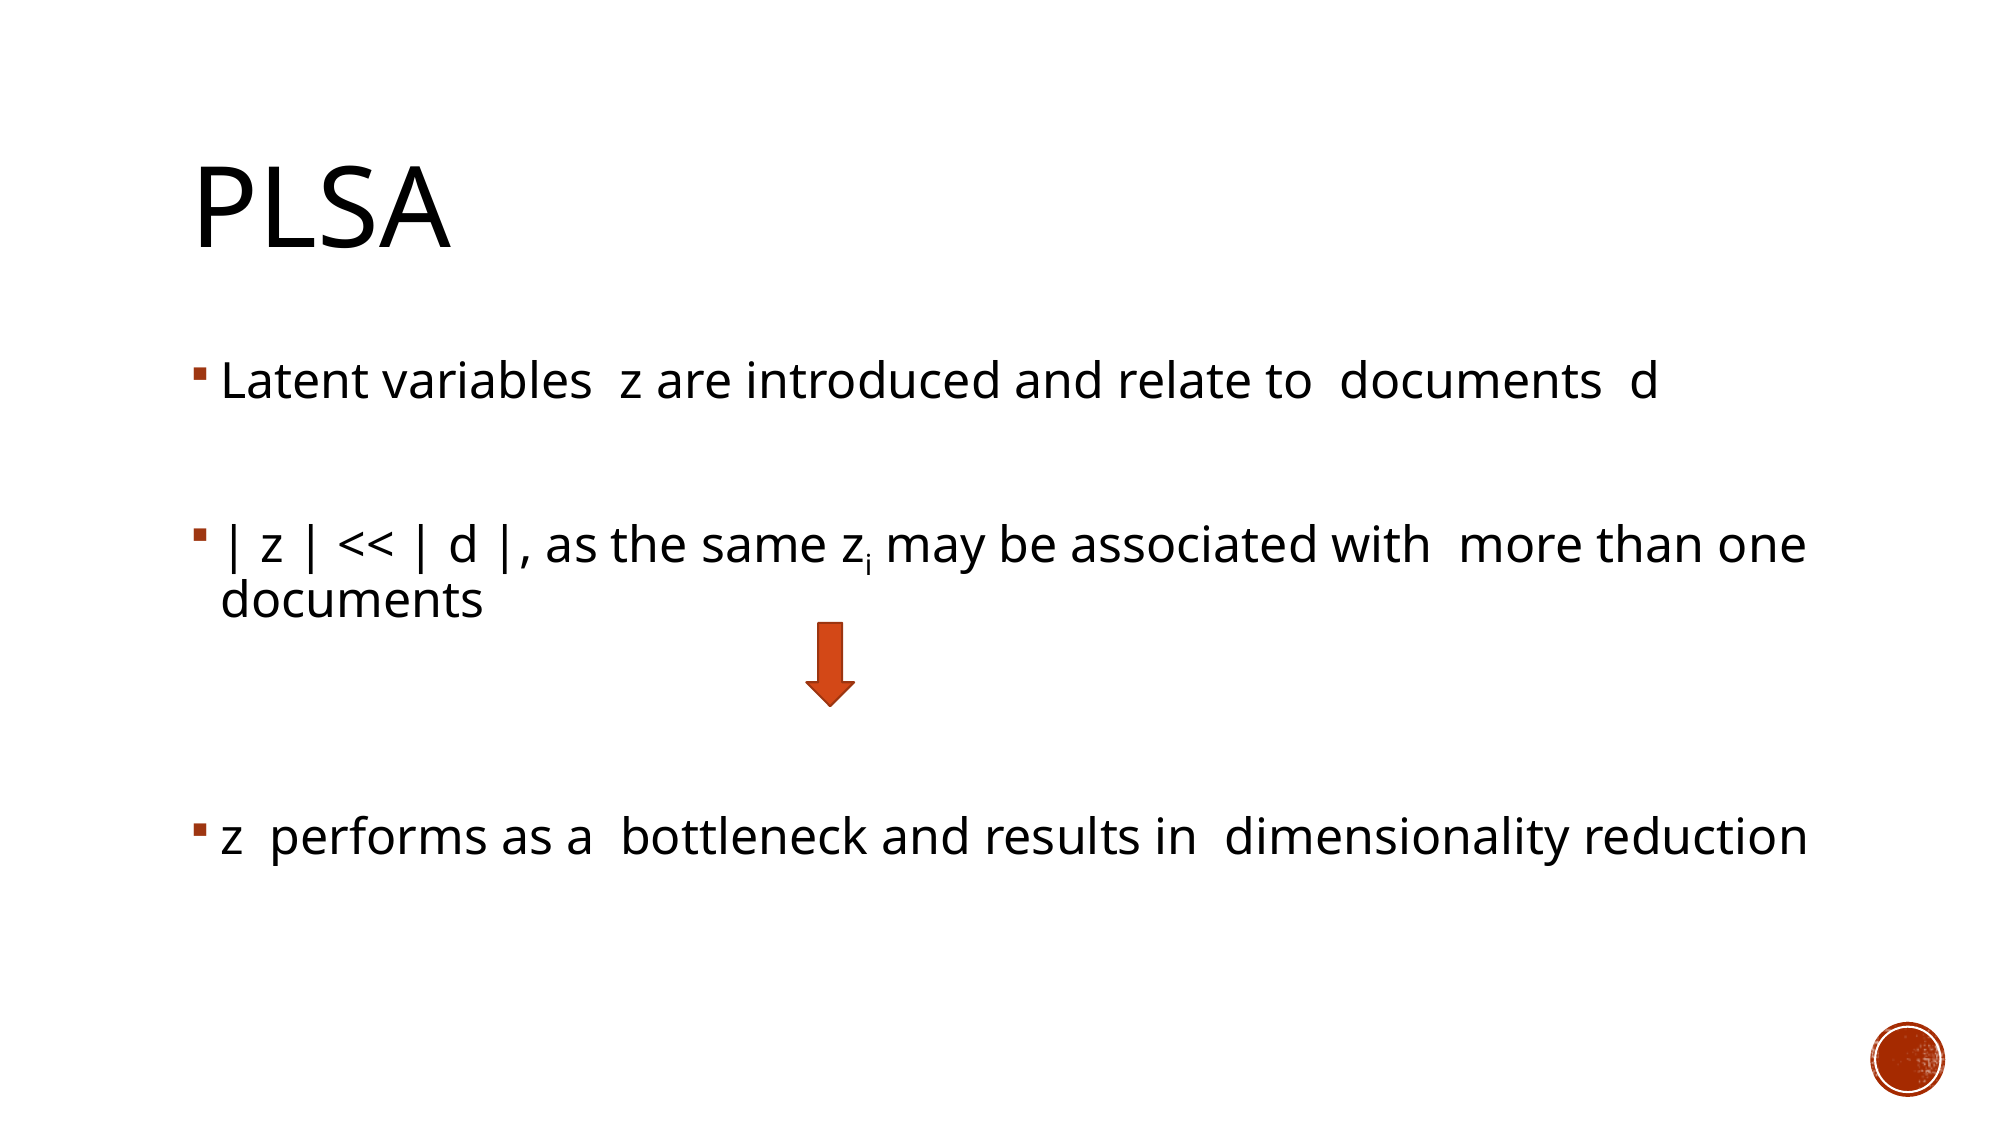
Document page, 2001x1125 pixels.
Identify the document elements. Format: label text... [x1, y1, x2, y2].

title PLSA [175, 79, 1826, 344]
text_box [805, 621, 856, 707]
list Latent variables z are introduced and relate to documents d | z | << | d |, as the same zi may be associated with more than one documents z performs as a bottleneck and results in dimensionality reduction [175, 348, 1826, 1013]
